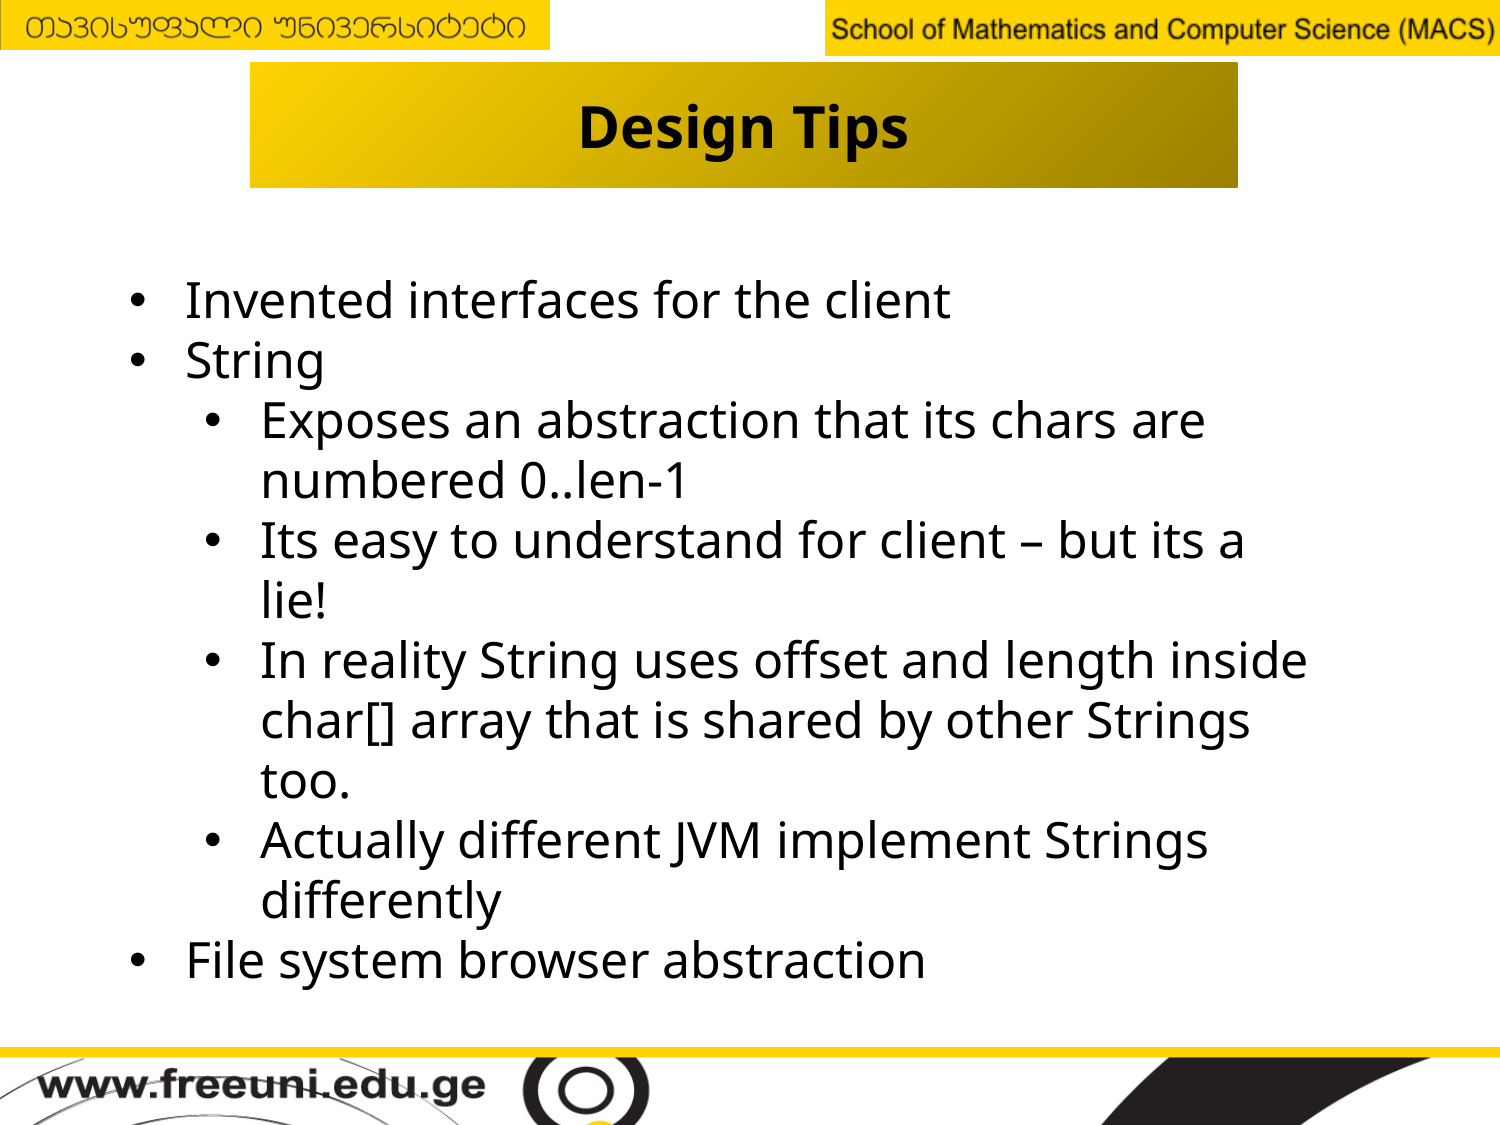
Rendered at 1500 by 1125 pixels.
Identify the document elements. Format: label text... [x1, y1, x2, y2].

picture [0, 0, 551, 50]
text_box Design Tips [249, 62, 1238, 188]
picture [0, 1047, 1500, 1125]
picture [824, 0, 1500, 56]
text_box Invented interfaces for the client String Exposes an abstraction that its chars are numbered 0..len-1 Its easy to understand for client – but its a lie! In reality String uses offset and length inside char[] array that is shared by other Strings too. Actually different JVM implement Strings differently File system browser abstraction [114, 261, 1336, 997]
